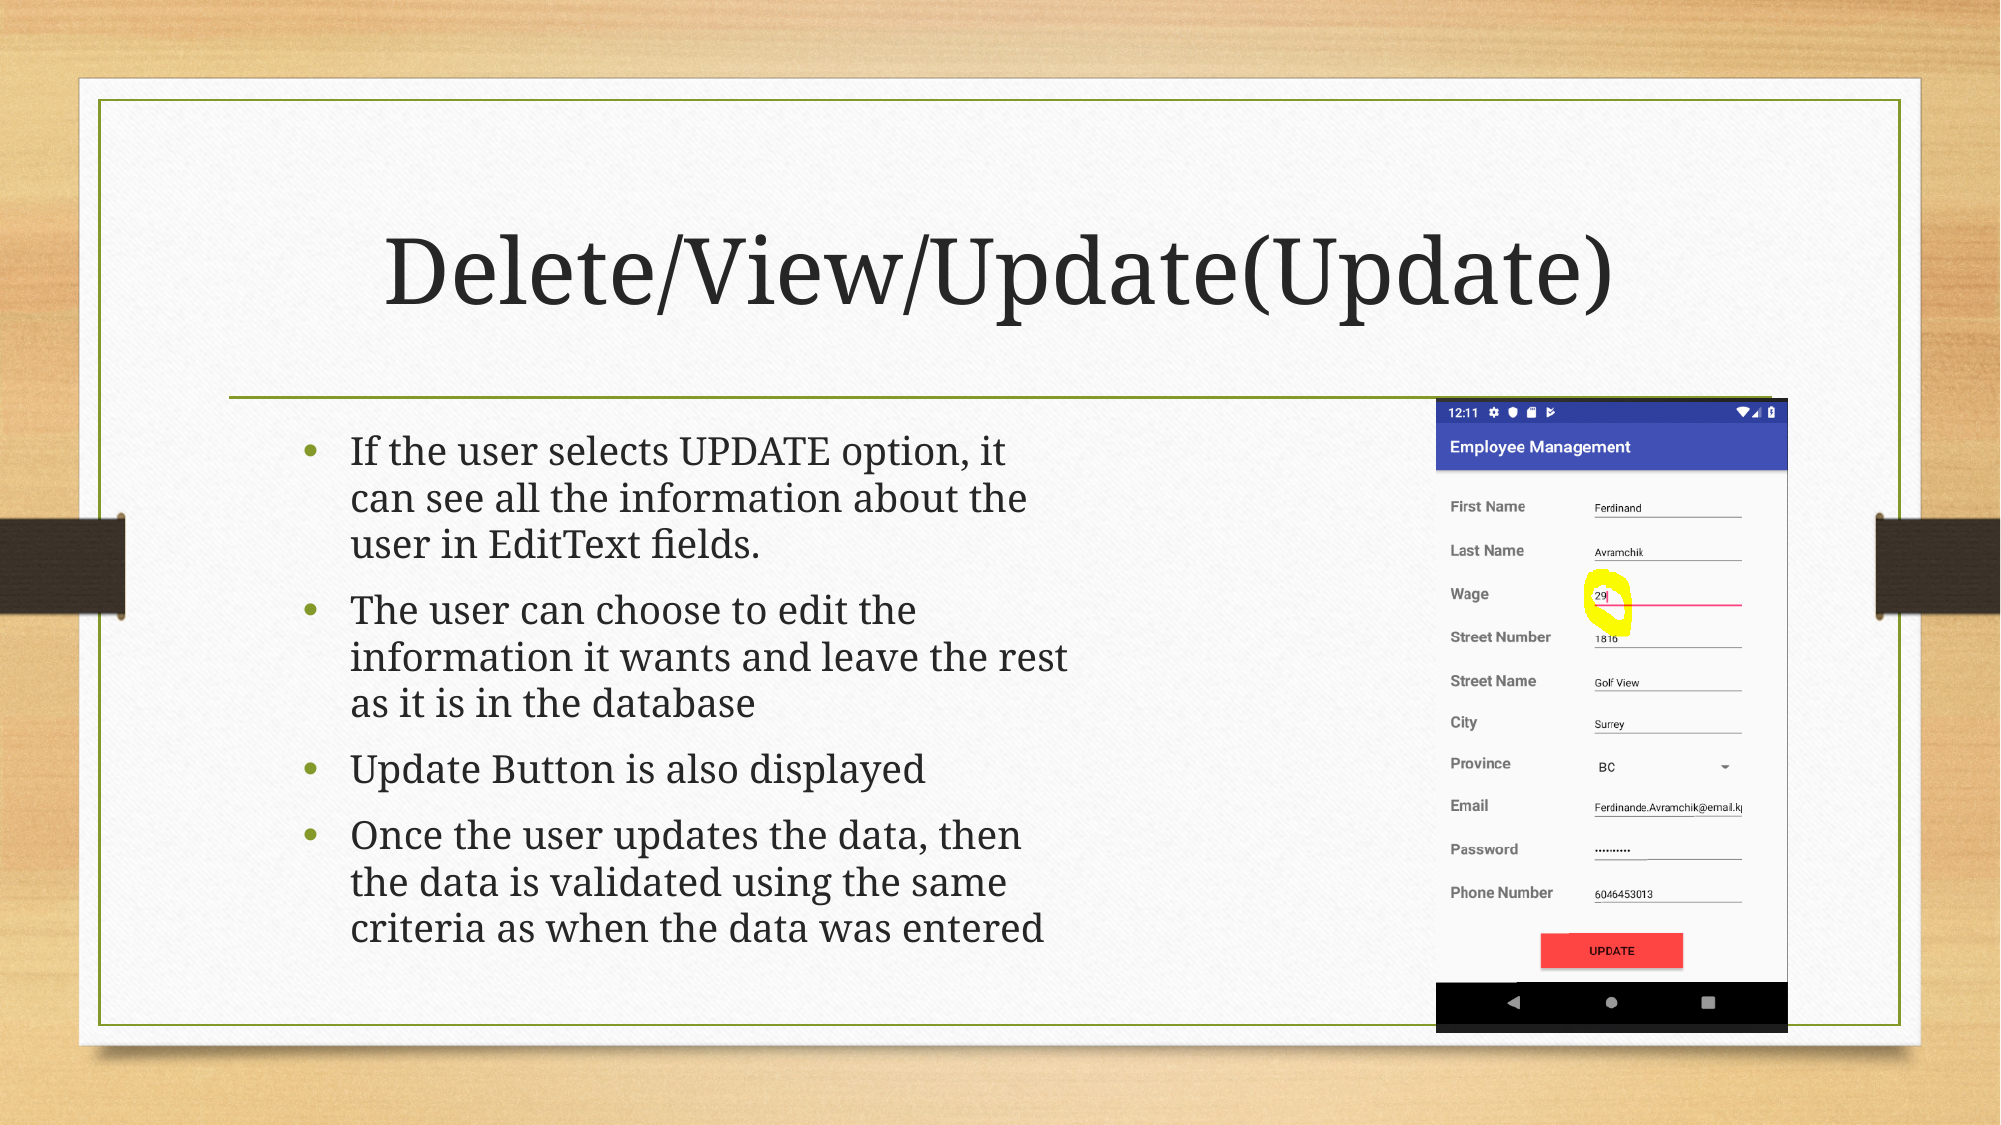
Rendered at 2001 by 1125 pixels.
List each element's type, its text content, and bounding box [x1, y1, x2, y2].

picture [0, 0, 2001, 1125]
list If the user selects UPDATE option, it can see all the information about the user in EditText fields. The user can choose to edit the information it wants and leave the rest as it is in the database Update Button is also displayed Once the user updates the data, then the data is validated using the same criteria as when the data was entered [212, 419, 1092, 964]
title Delete/View/Update(Update) [212, 161, 1788, 375]
